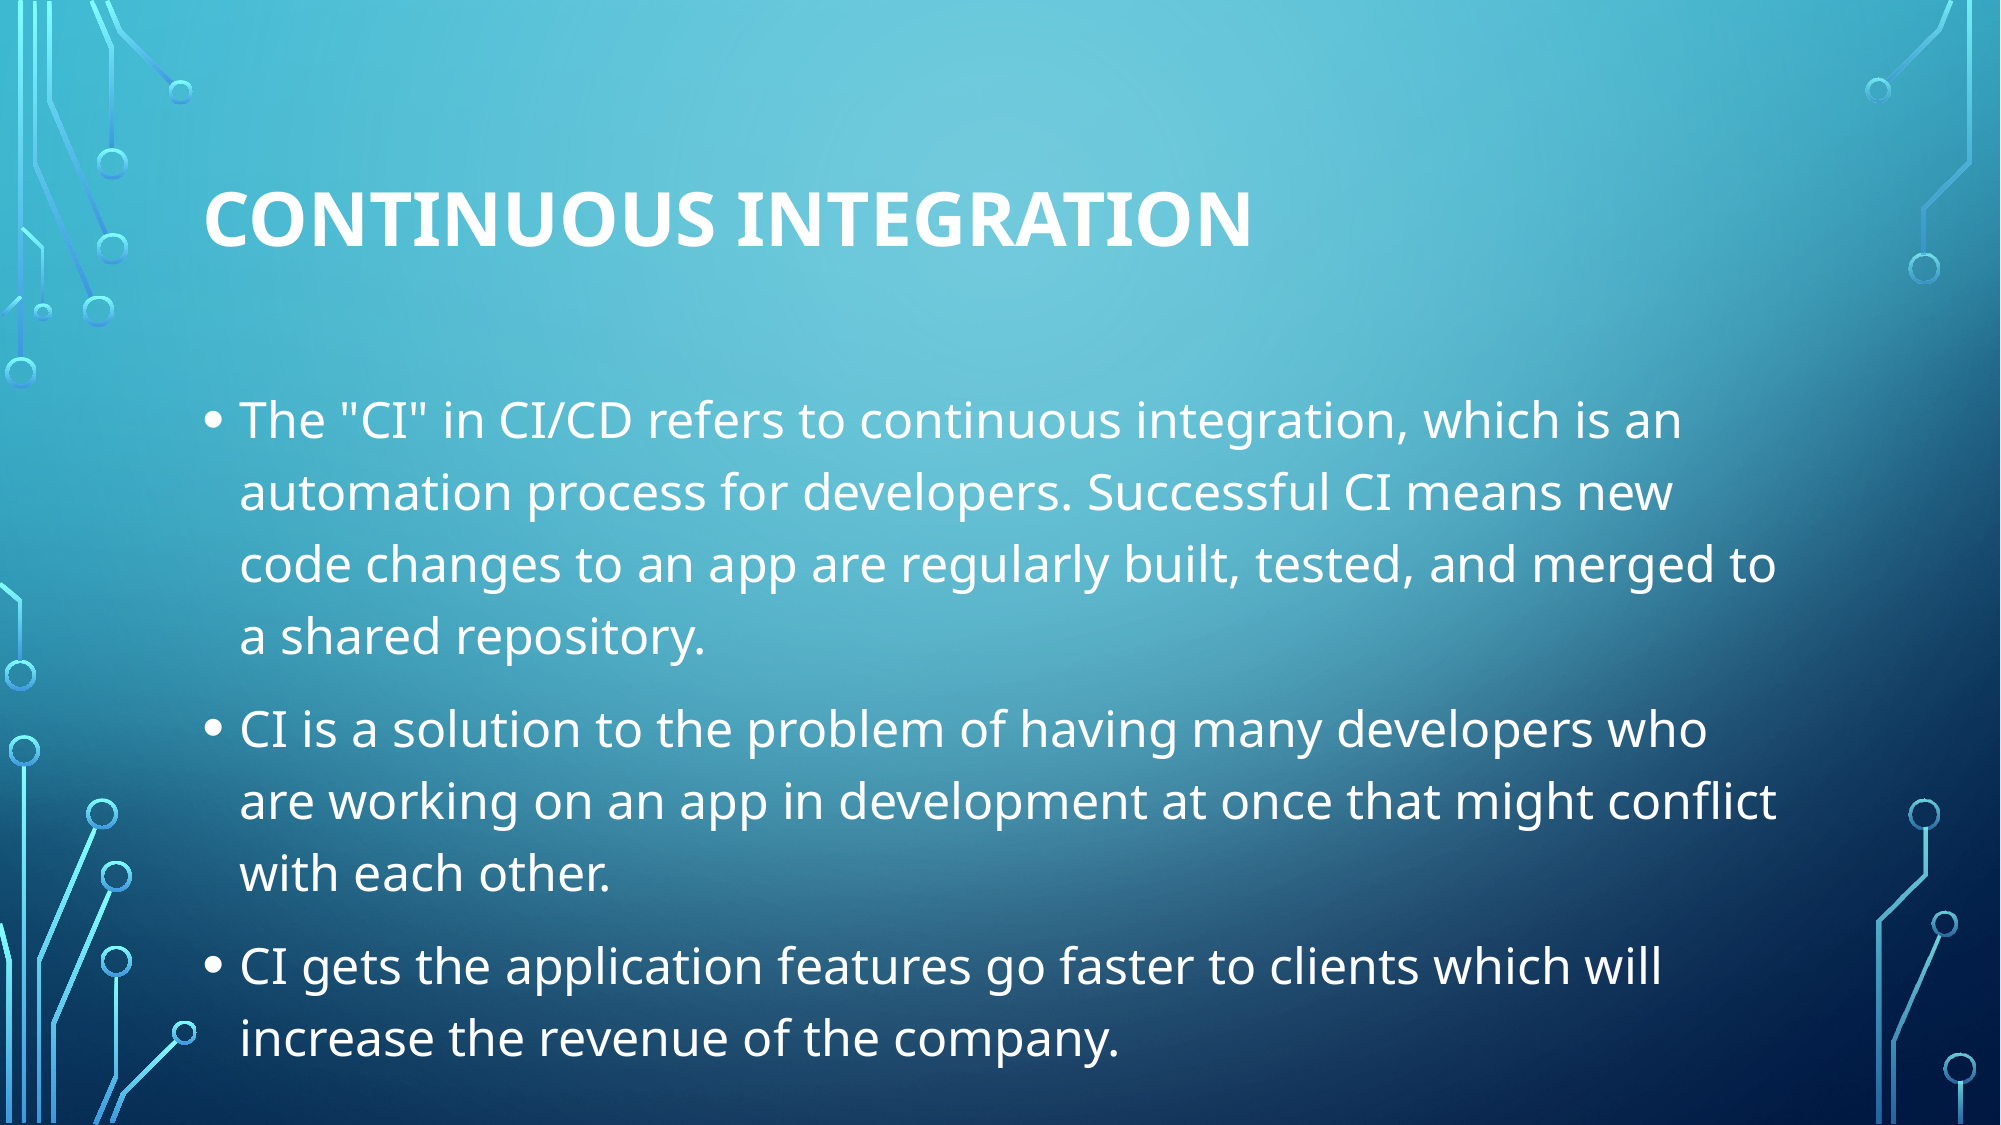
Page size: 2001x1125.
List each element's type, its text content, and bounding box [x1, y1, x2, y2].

list The "CI" in CI/CD refers to continuous integration, which is an automation process for developers. Successful CI means new code changes to an app are regularly built, tested, and merged to a shared repository. CI is a solution to the problem of having many developers who are working on an app in development at once that might conflict with each other. CI gets the application features go faster to clients which will increase the revenue of the company. [187, 369, 1813, 950]
title Continuous Integration [187, 101, 1813, 344]
